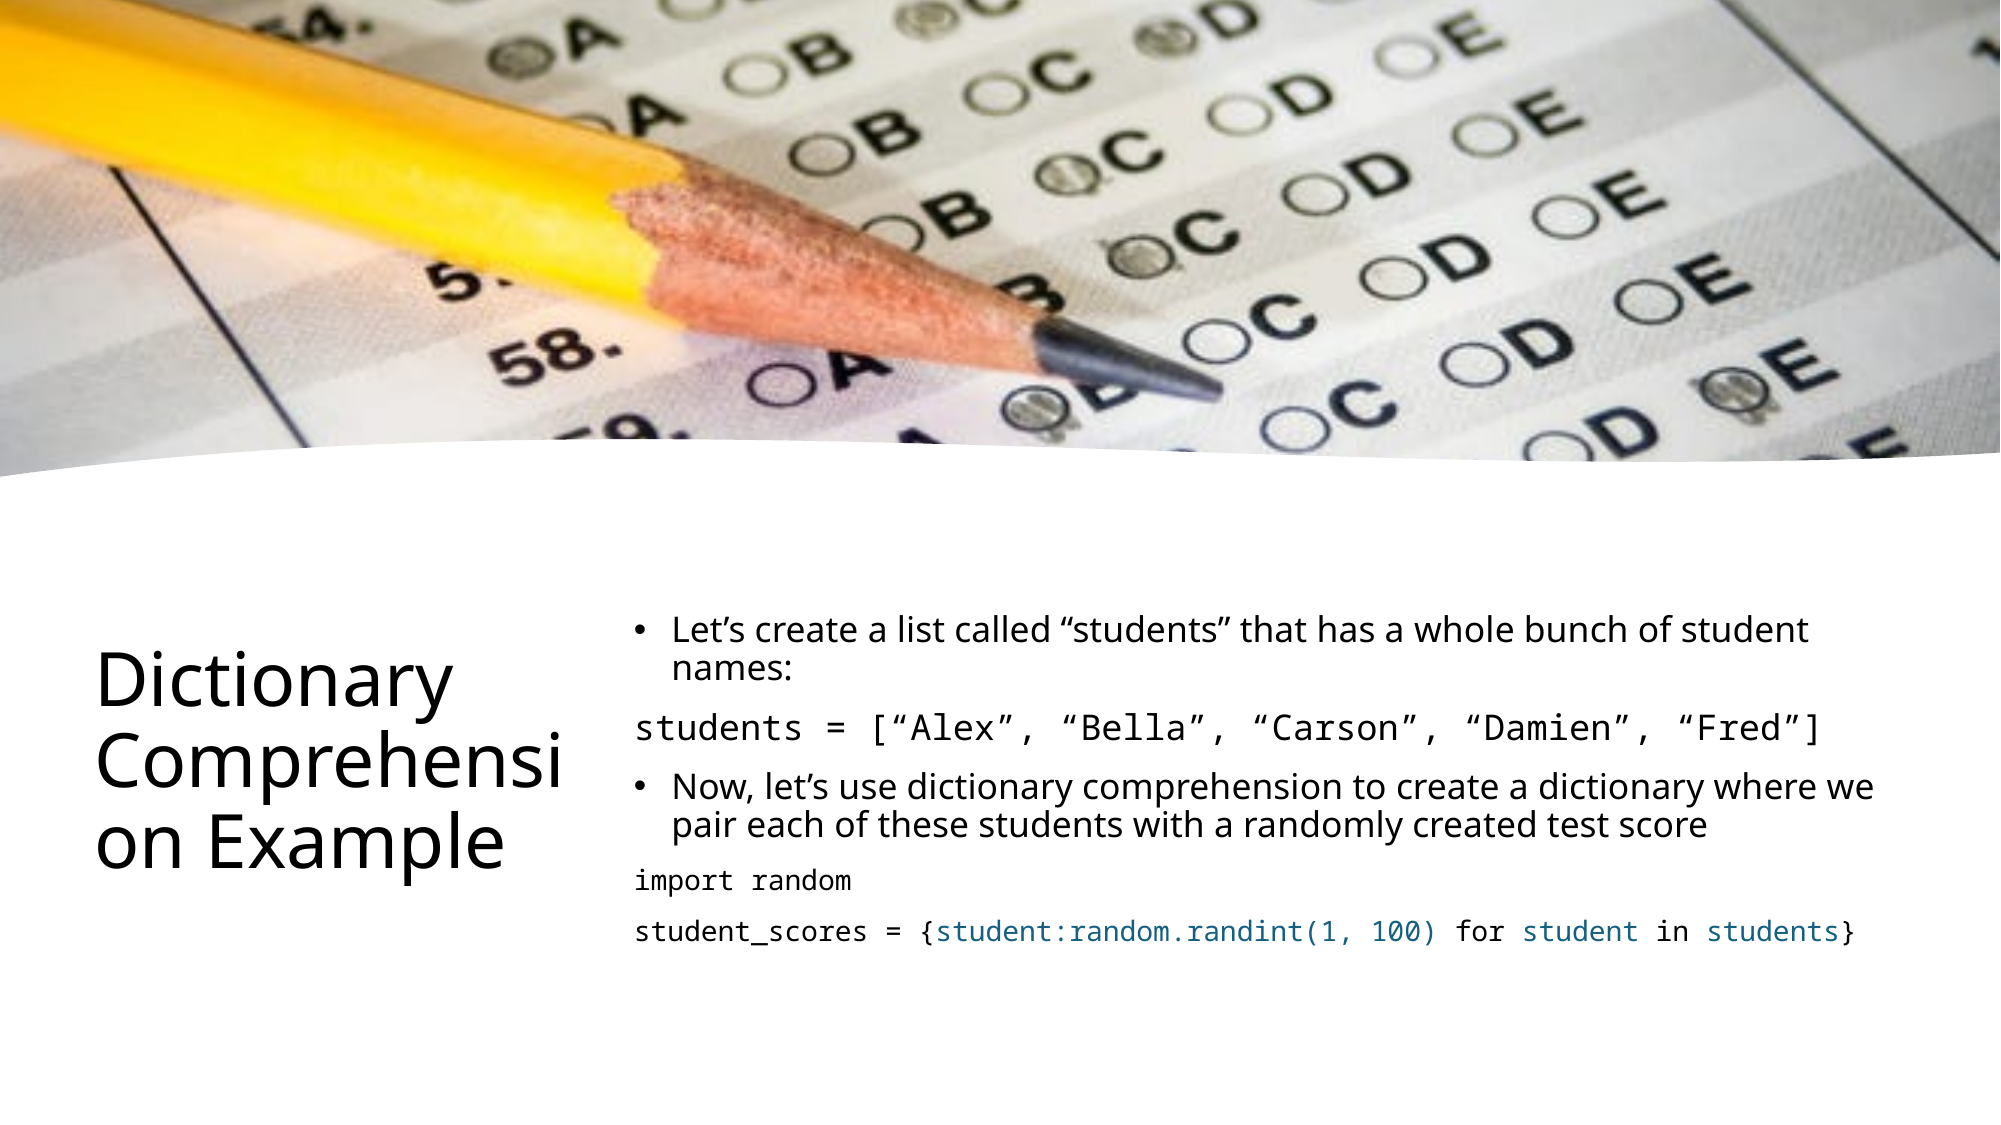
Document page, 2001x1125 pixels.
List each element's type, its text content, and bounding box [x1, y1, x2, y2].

title Dictionary Comprehension Example [79, 562, 619, 965]
list Let’s create a list called “students” that has a whole bunch of student names: students = [“Alex”, “Bella”, “Carson”, “Damien”, “Fred”] Now, let’s use dictionary comprehension to create a dictionary where we pair each of these students with a randomly created test score import random student_scores = {student:random.randint(1, 100) for student in students} [619, 541, 1921, 1018]
picture [0, 0, 2000, 478]
